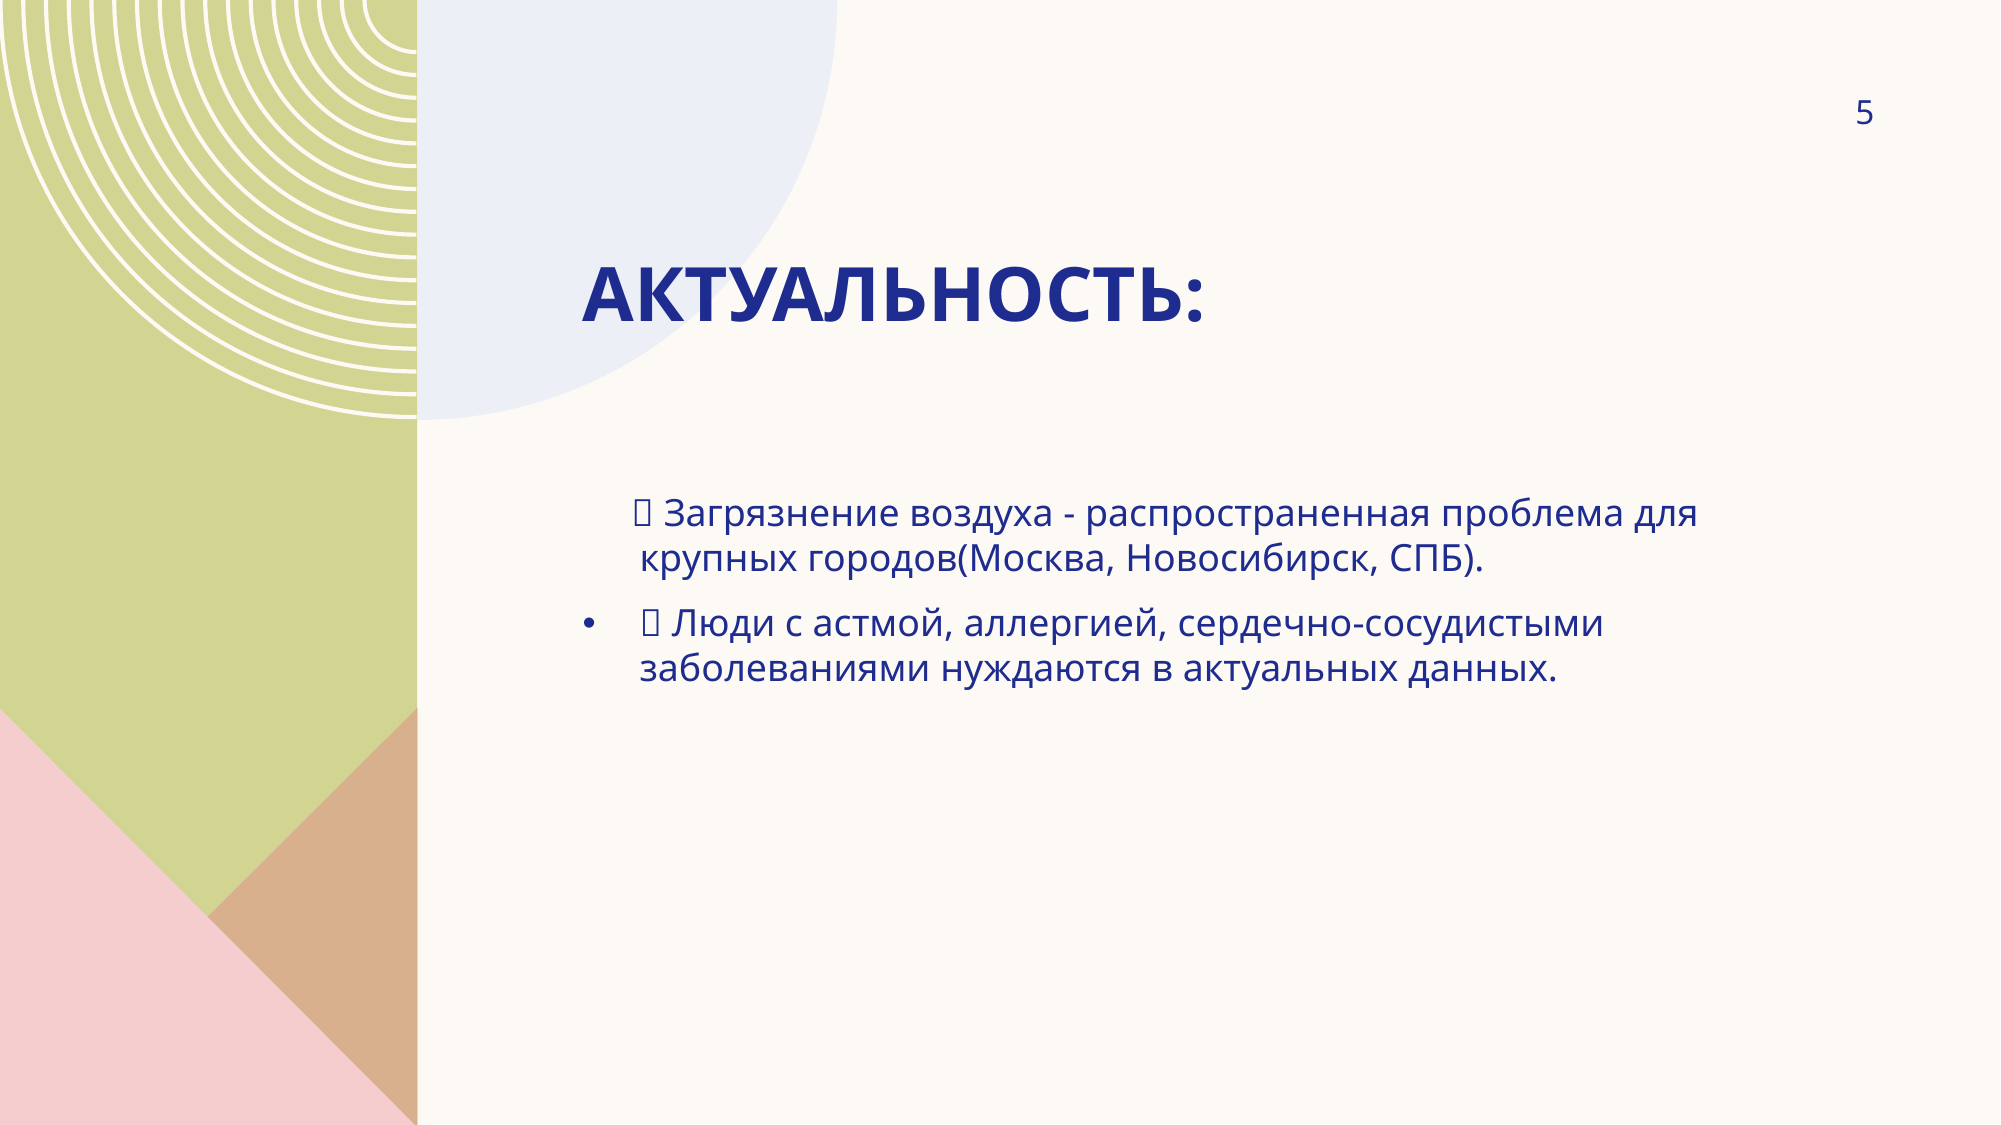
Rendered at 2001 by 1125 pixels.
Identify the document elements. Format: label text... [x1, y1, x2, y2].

slide_number 5 [1699, 75, 1875, 153]
list ✅ Загрязнение воздуха - распространенная проблема для крупных городов(Москва, Новосибирск, СПБ). ✅ Люди с астмой, аллергией, сердечно-сосудистыми заболеваниями нуждаются в актуальных данных. [567, 377, 1875, 952]
title Актуальность: [567, 173, 1875, 337]
